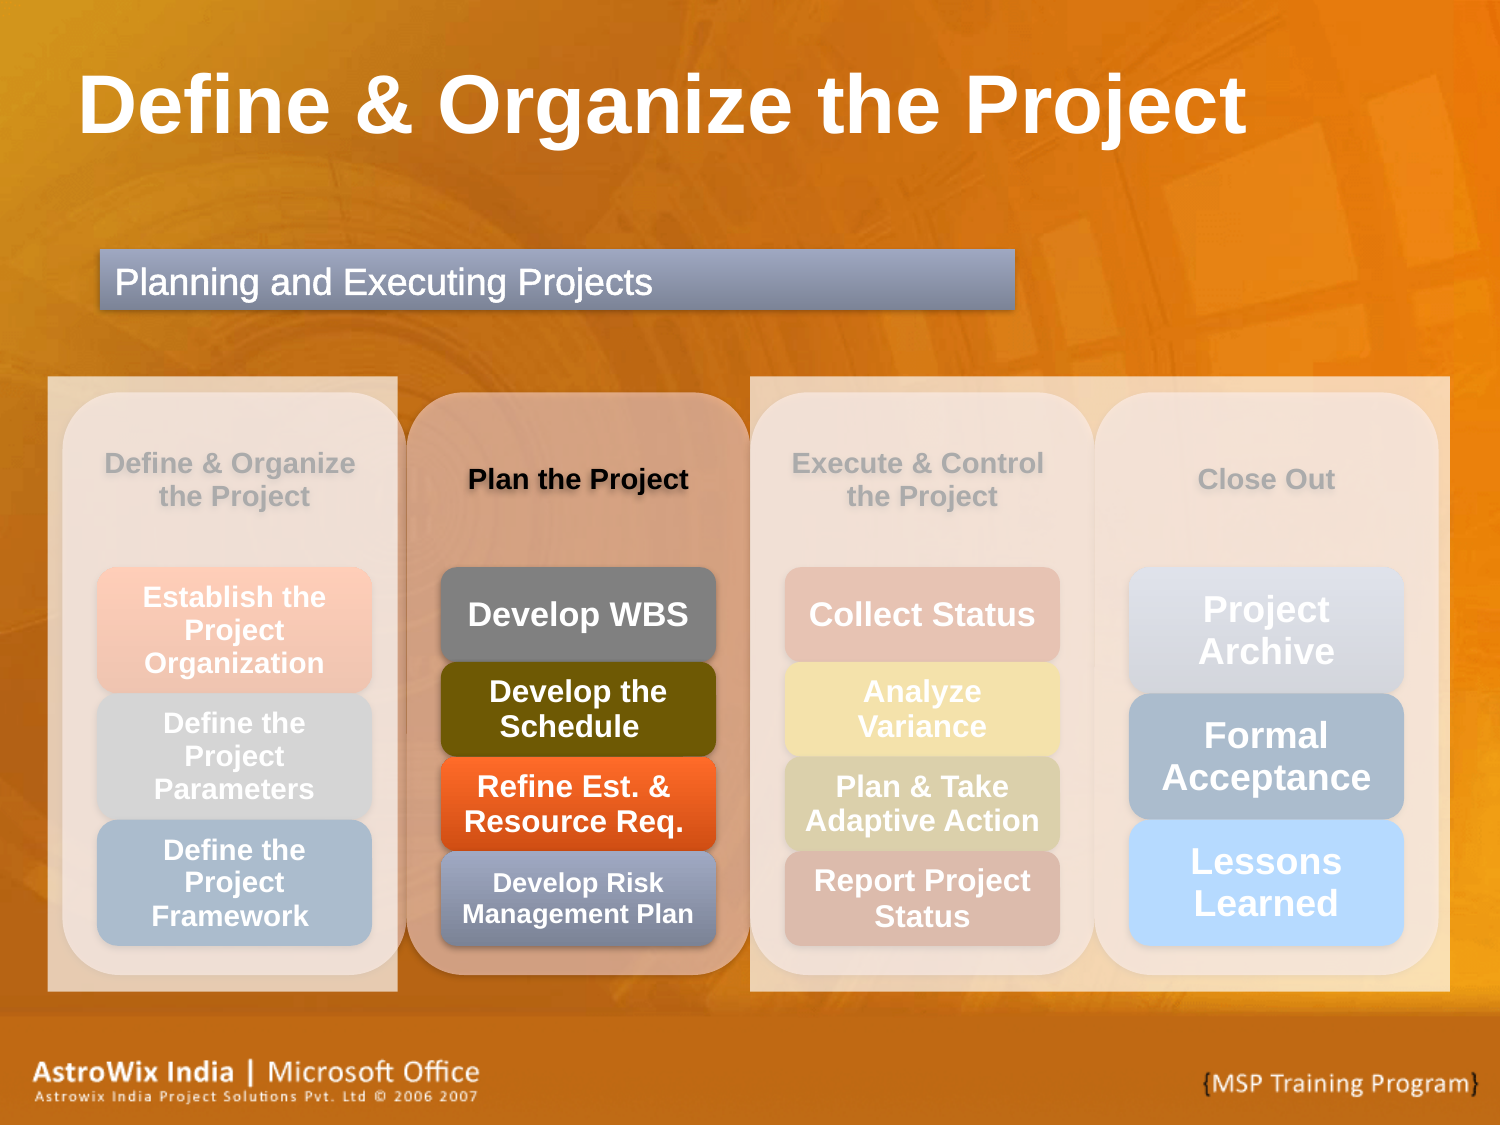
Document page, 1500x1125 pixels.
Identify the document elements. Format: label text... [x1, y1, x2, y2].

text_box [750, 376, 1450, 992]
title Define & Organize the Project [62, 54, 1440, 161]
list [62, 392, 1439, 976]
text_box [47, 376, 398, 992]
text_box Planning and Executing Projects [99, 249, 1015, 310]
picture [0, 0, 1500, 1125]
